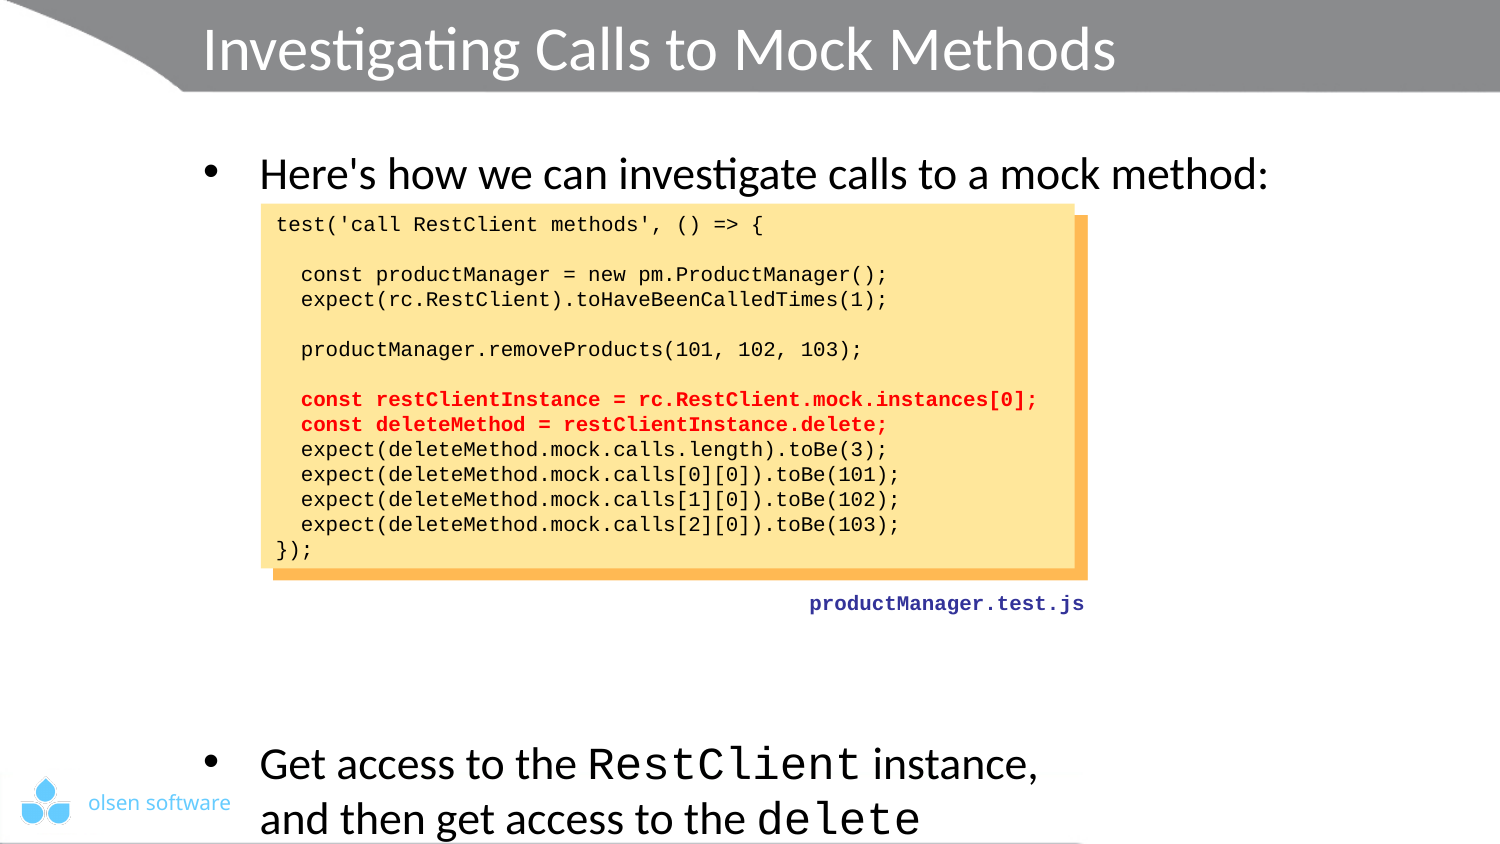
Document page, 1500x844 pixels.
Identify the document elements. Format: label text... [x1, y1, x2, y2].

title Investigating Calls to Mock Methods [187, 0, 1426, 93]
list Here's how we can investigate calls to a mock method: Get access to the RestClient instance, and then get access to the delete mock method for this instance [188, 135, 1494, 718]
text_box test('call RestClient methods', () => { const productManager = new pm.ProductManager(); expect(rc.RestClient).toHaveBeenCalledTimes(1); productManager.removeProducts(101, 102, 103); const restClientInstance = rc.RestClient.mock.instances[0]; const deleteMethod = restClientInstance.delete; expect(deleteMethod.mock.calls.length).toBe(3); expect(deleteMethod.mock.calls[0][0]).toBe(101); expect(deleteMethod.mock.calls[1][0]).toBe(102); expect(deleteMethod.mock.calls[2][0]).toBe(103); }); [260, 203, 1075, 569]
picture [0, 0, 1500, 844]
text_box productManager.test.js [794, 581, 1100, 622]
